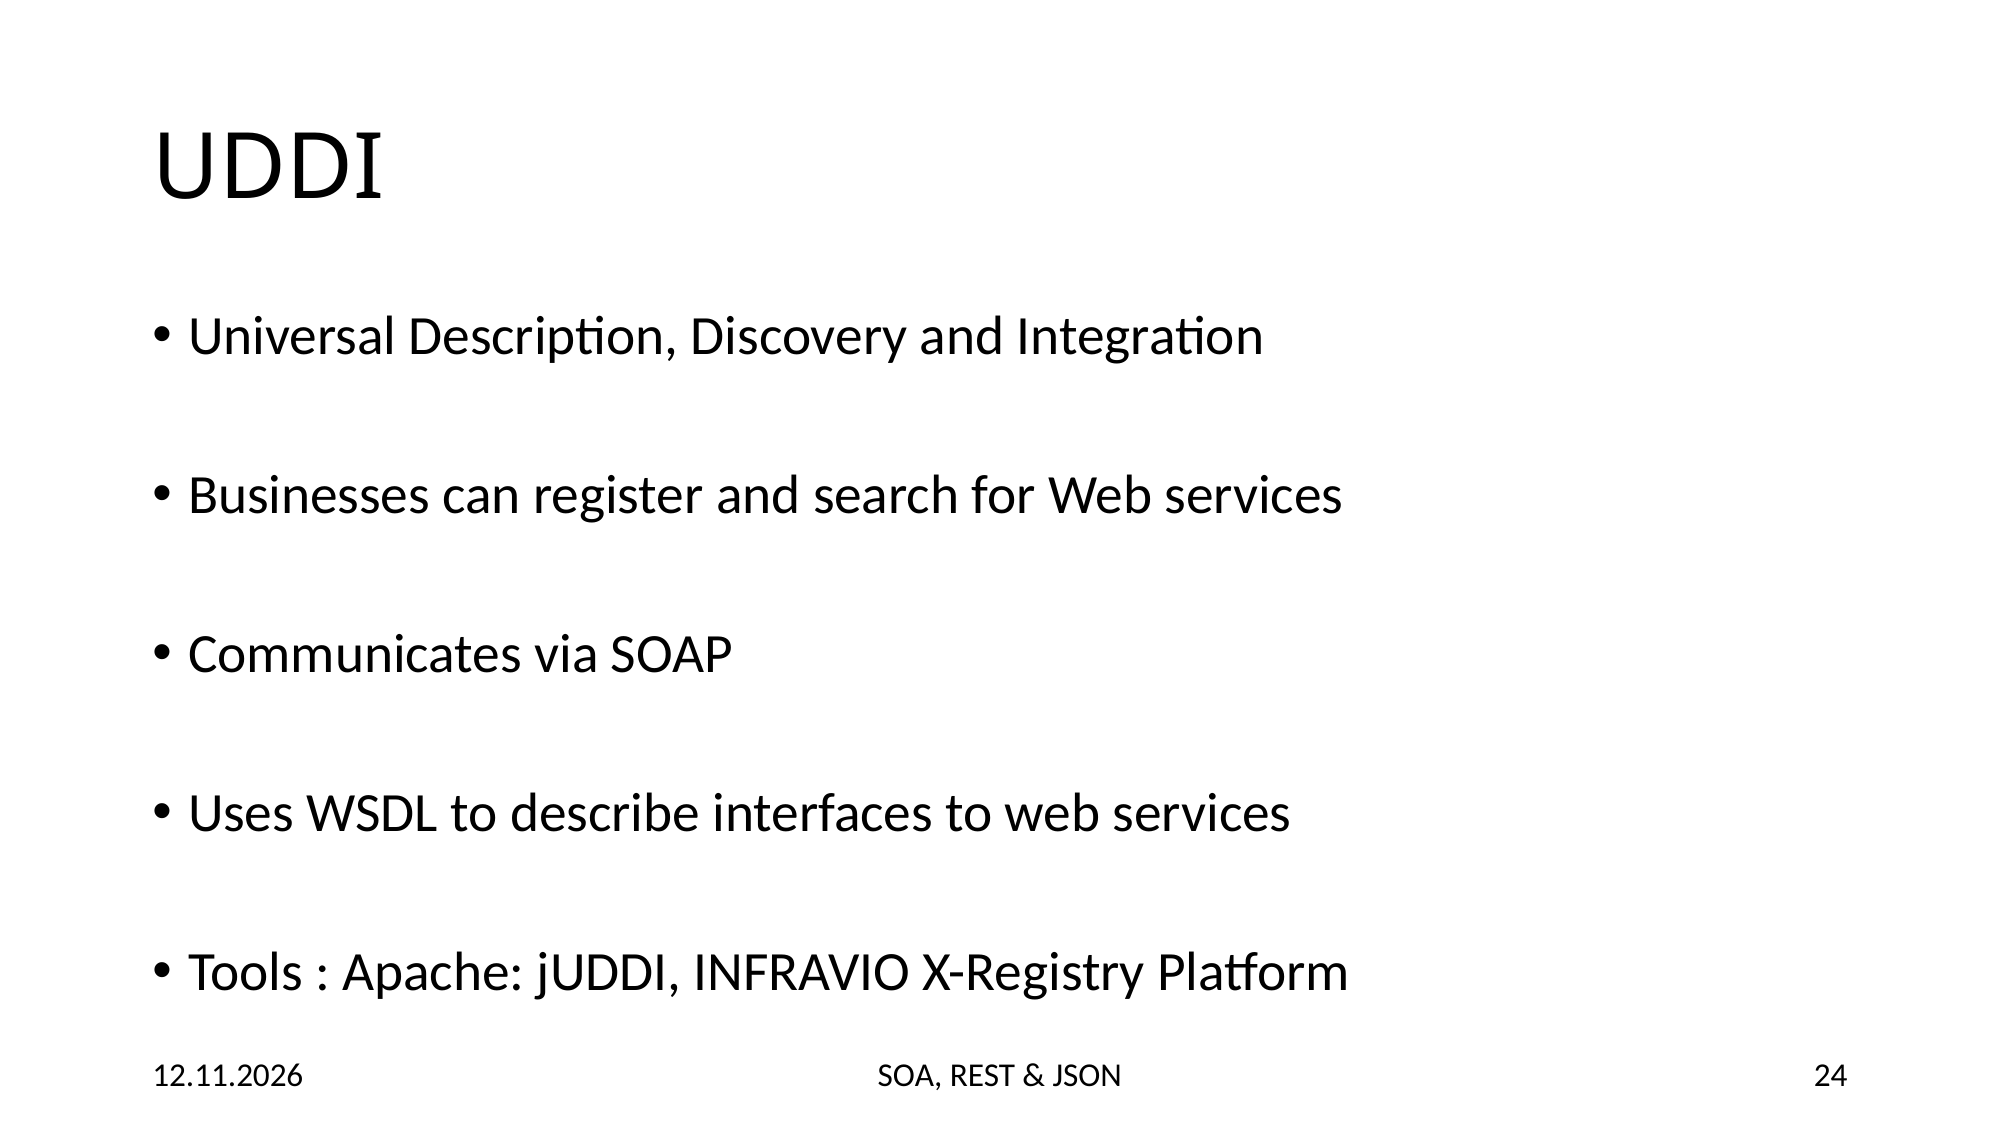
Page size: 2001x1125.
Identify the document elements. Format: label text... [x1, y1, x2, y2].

footer SOA, REST & JSON [662, 1042, 1338, 1103]
slide_number 24 [1412, 1042, 1863, 1103]
title UDDI [137, 59, 1863, 278]
list Universal Description, Discovery and Integration Businesses can register and search for Web services Communicates via SOAP Uses WSDL to describe interfaces to web services Tools : Apache: jUDDI, INFRAVIO X-Registry Platform [137, 299, 1863, 1014]
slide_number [137, 1042, 588, 1103]
